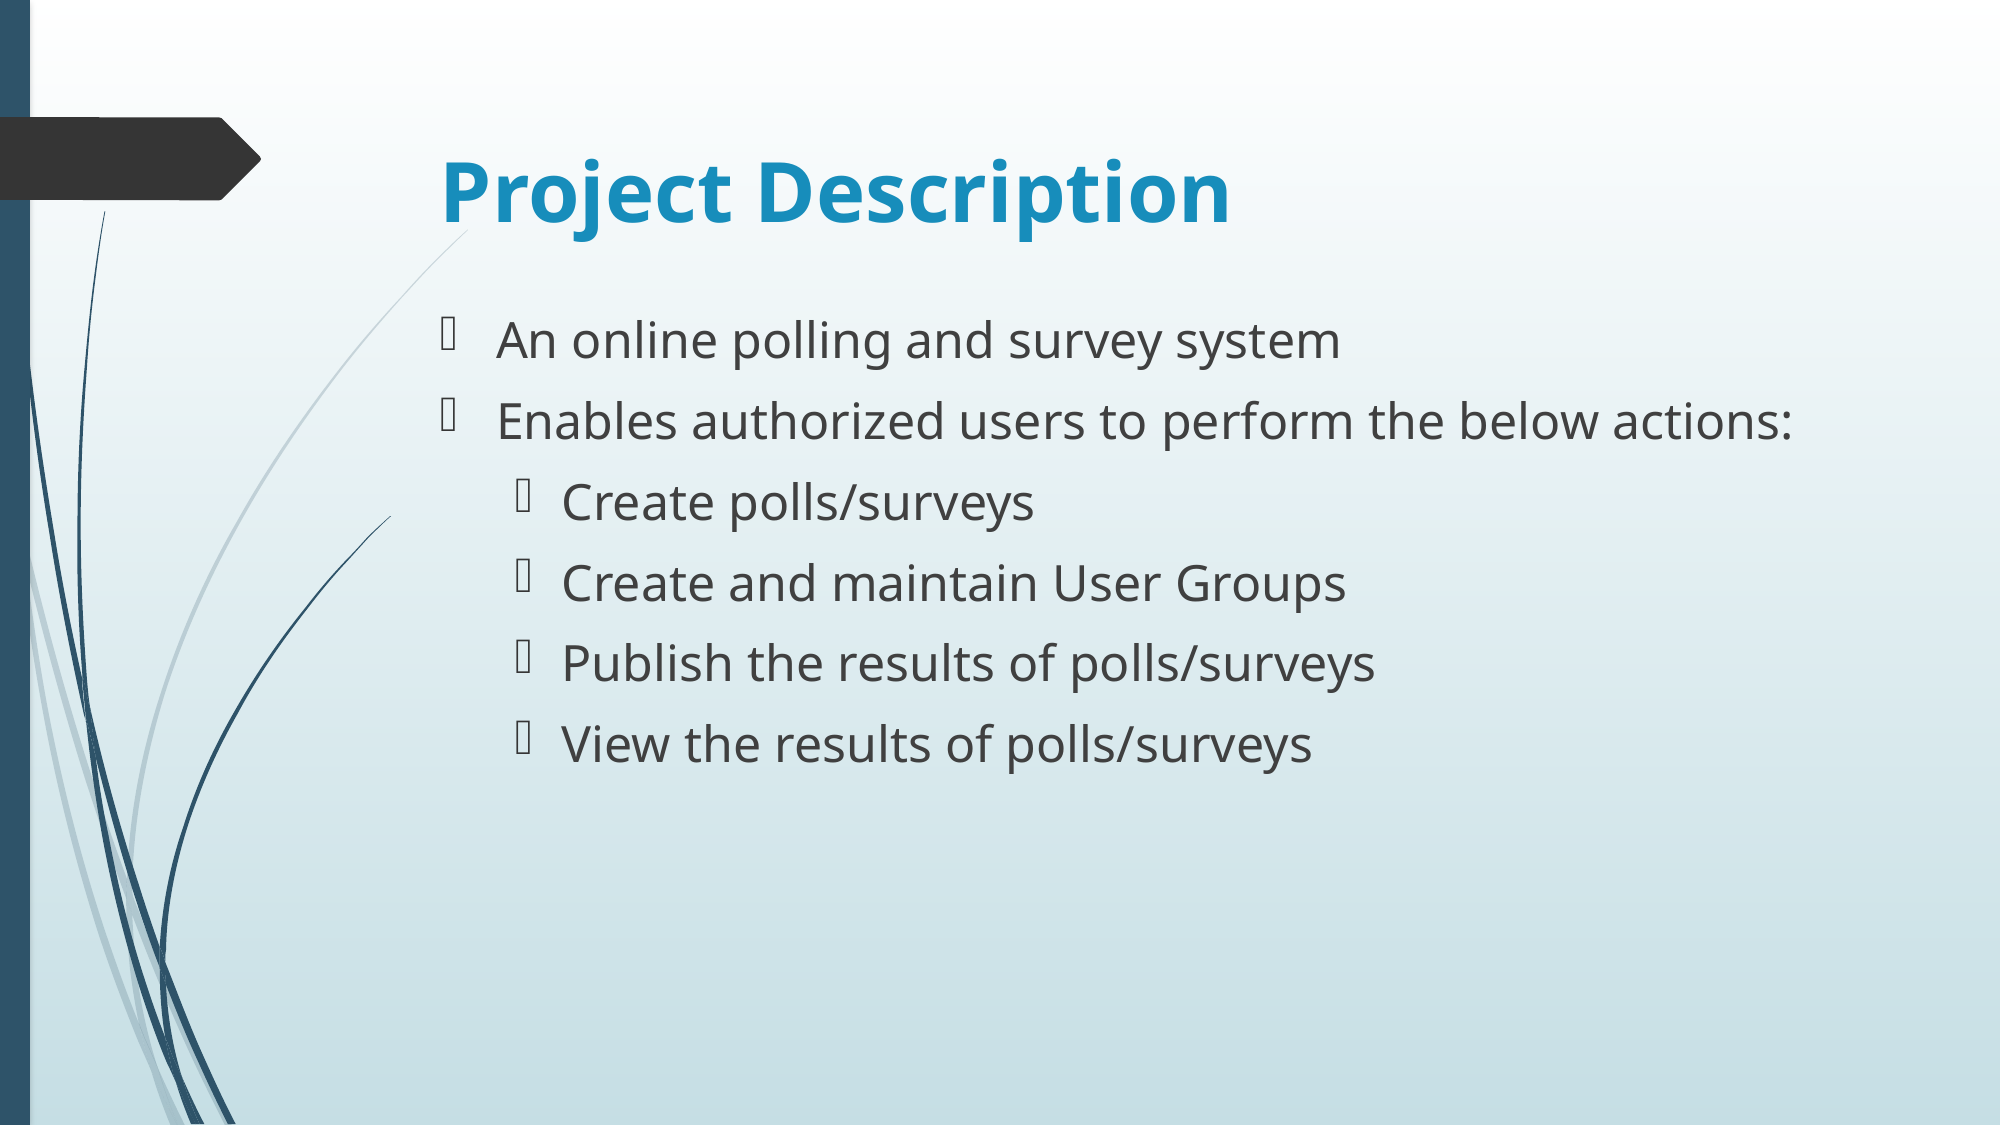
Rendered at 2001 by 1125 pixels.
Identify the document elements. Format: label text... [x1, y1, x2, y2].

list An online polling and survey system Enables authorized users to perform the below actions: Create polls/surveys Create and maintain User Groups Publish the results of polls/surveys View the results of polls/surveys [424, 301, 1888, 991]
title Project Description [424, 131, 1887, 301]
